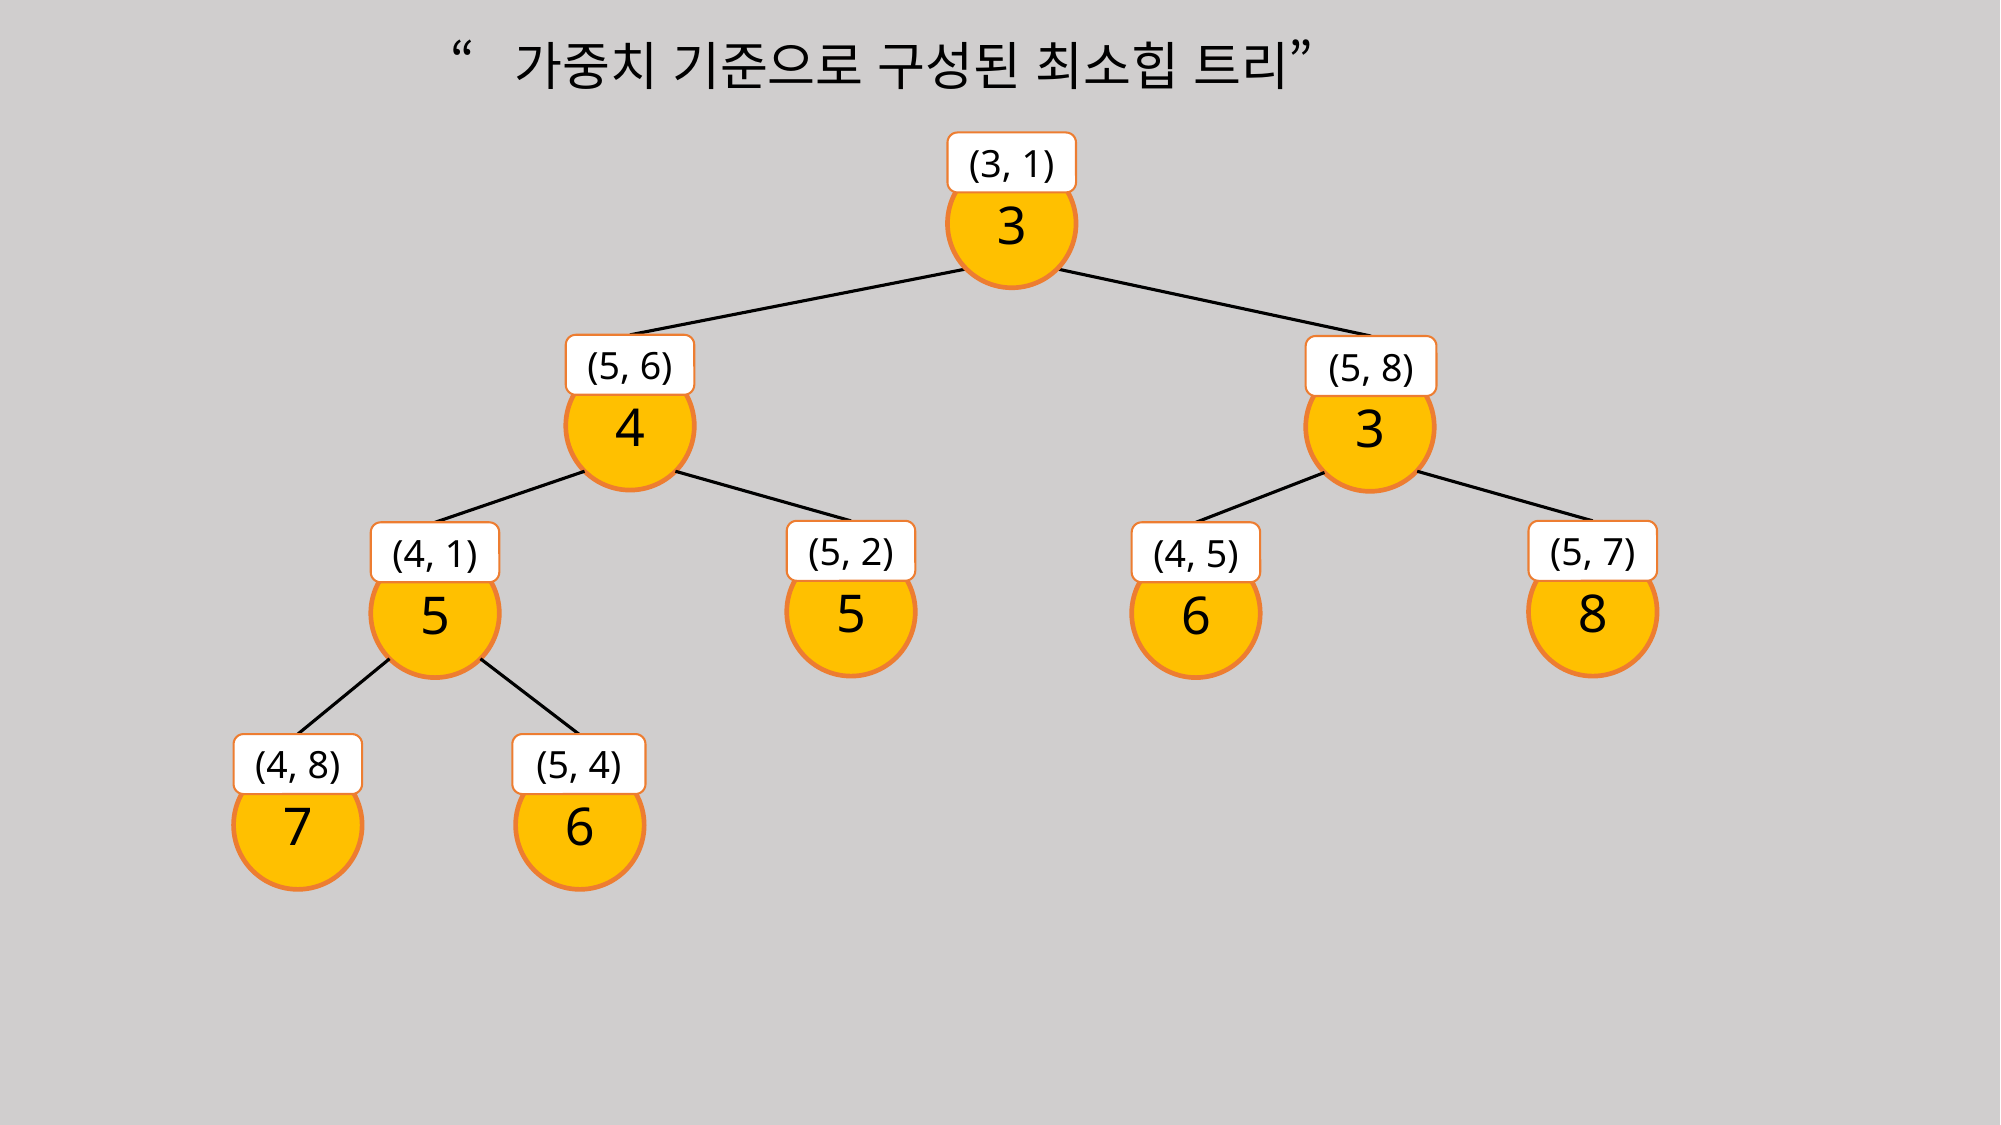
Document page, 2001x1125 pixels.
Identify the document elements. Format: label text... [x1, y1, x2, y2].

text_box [1305, 336, 1437, 492]
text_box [1528, 520, 1658, 677]
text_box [786, 520, 916, 677]
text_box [1131, 522, 1261, 678]
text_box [565, 334, 695, 491]
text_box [297, 658, 390, 735]
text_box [675, 471, 852, 521]
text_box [947, 132, 1077, 288]
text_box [370, 522, 500, 678]
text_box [1417, 471, 1593, 521]
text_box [512, 734, 646, 890]
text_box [629, 268, 967, 335]
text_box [233, 734, 363, 890]
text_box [434, 471, 585, 523]
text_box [1195, 472, 1325, 523]
text_box “가중치 기준으로 구성된 최소힙 트리” [435, 25, 1329, 104]
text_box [480, 658, 579, 735]
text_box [1057, 268, 1372, 336]
